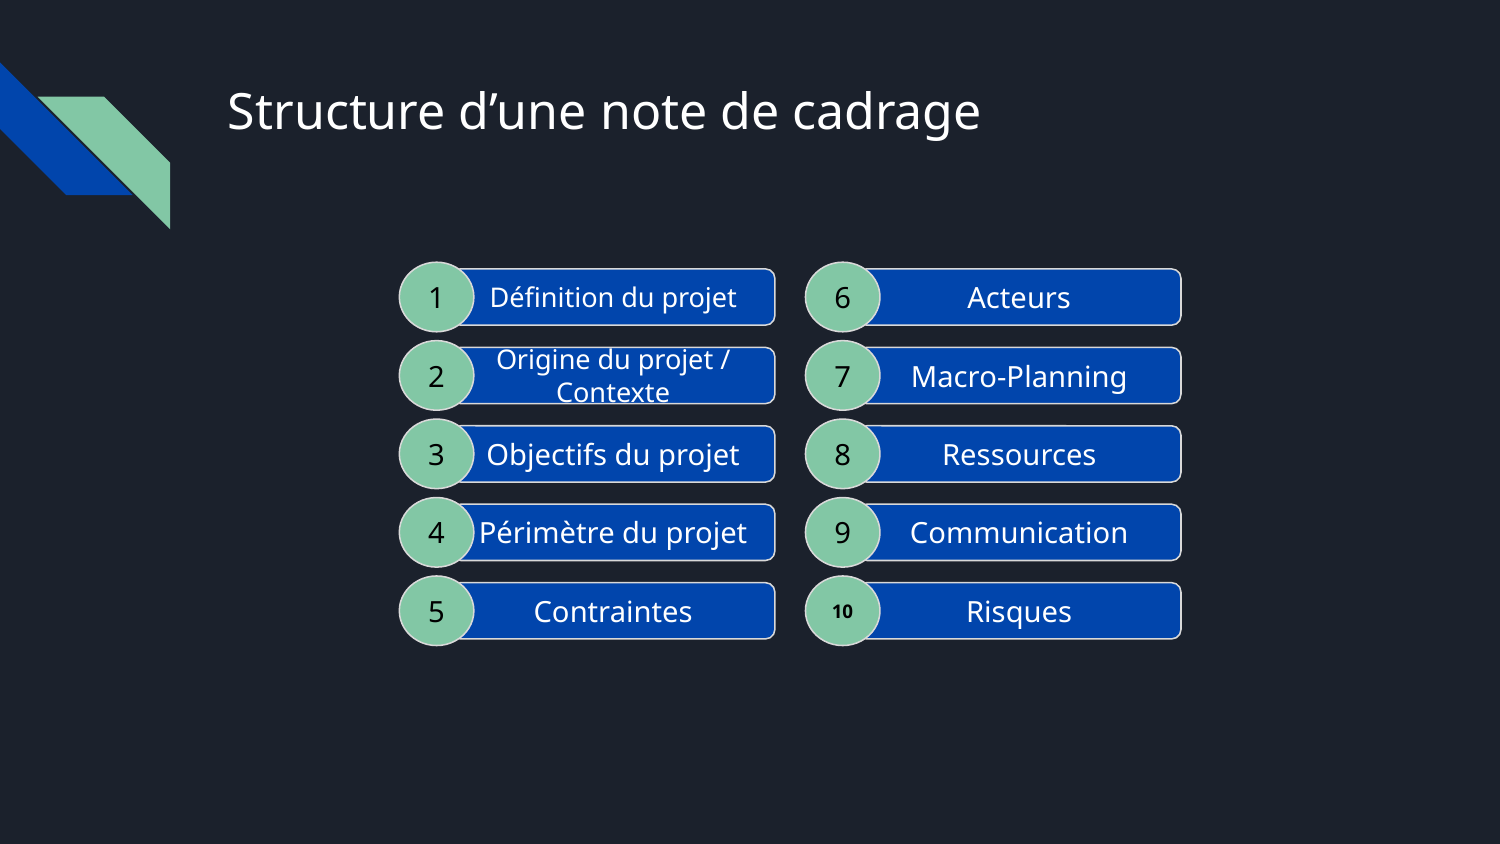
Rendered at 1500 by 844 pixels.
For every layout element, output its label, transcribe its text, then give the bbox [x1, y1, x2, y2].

text_box Définition du projet [460, 268, 775, 326]
text_box Origine du projet / Contexte [460, 347, 775, 404]
text_box 6 [805, 262, 880, 332]
text_box 10 [805, 575, 880, 646]
text_box 8 [805, 419, 880, 489]
text_box Objectifs du projet [459, 425, 775, 483]
text_box 2 [399, 340, 474, 411]
text_box Contraintes [460, 582, 775, 639]
text_box Acteurs [866, 268, 1181, 326]
text_box 4 [399, 497, 474, 568]
text_box 5 [399, 575, 474, 646]
text_box Périmètre du projet [460, 504, 775, 561]
text_box Communication [866, 504, 1181, 561]
text_box Risques [866, 582, 1181, 639]
text_box Macro-Planning [866, 347, 1181, 404]
text_box 3 [399, 419, 474, 489]
text_box 1 [399, 262, 474, 332]
title Structure d’une note de cadrage [212, 64, 1368, 161]
text_box Ressources [865, 425, 1181, 483]
text_box 9 [805, 497, 880, 568]
text_box 7 [805, 340, 880, 411]
